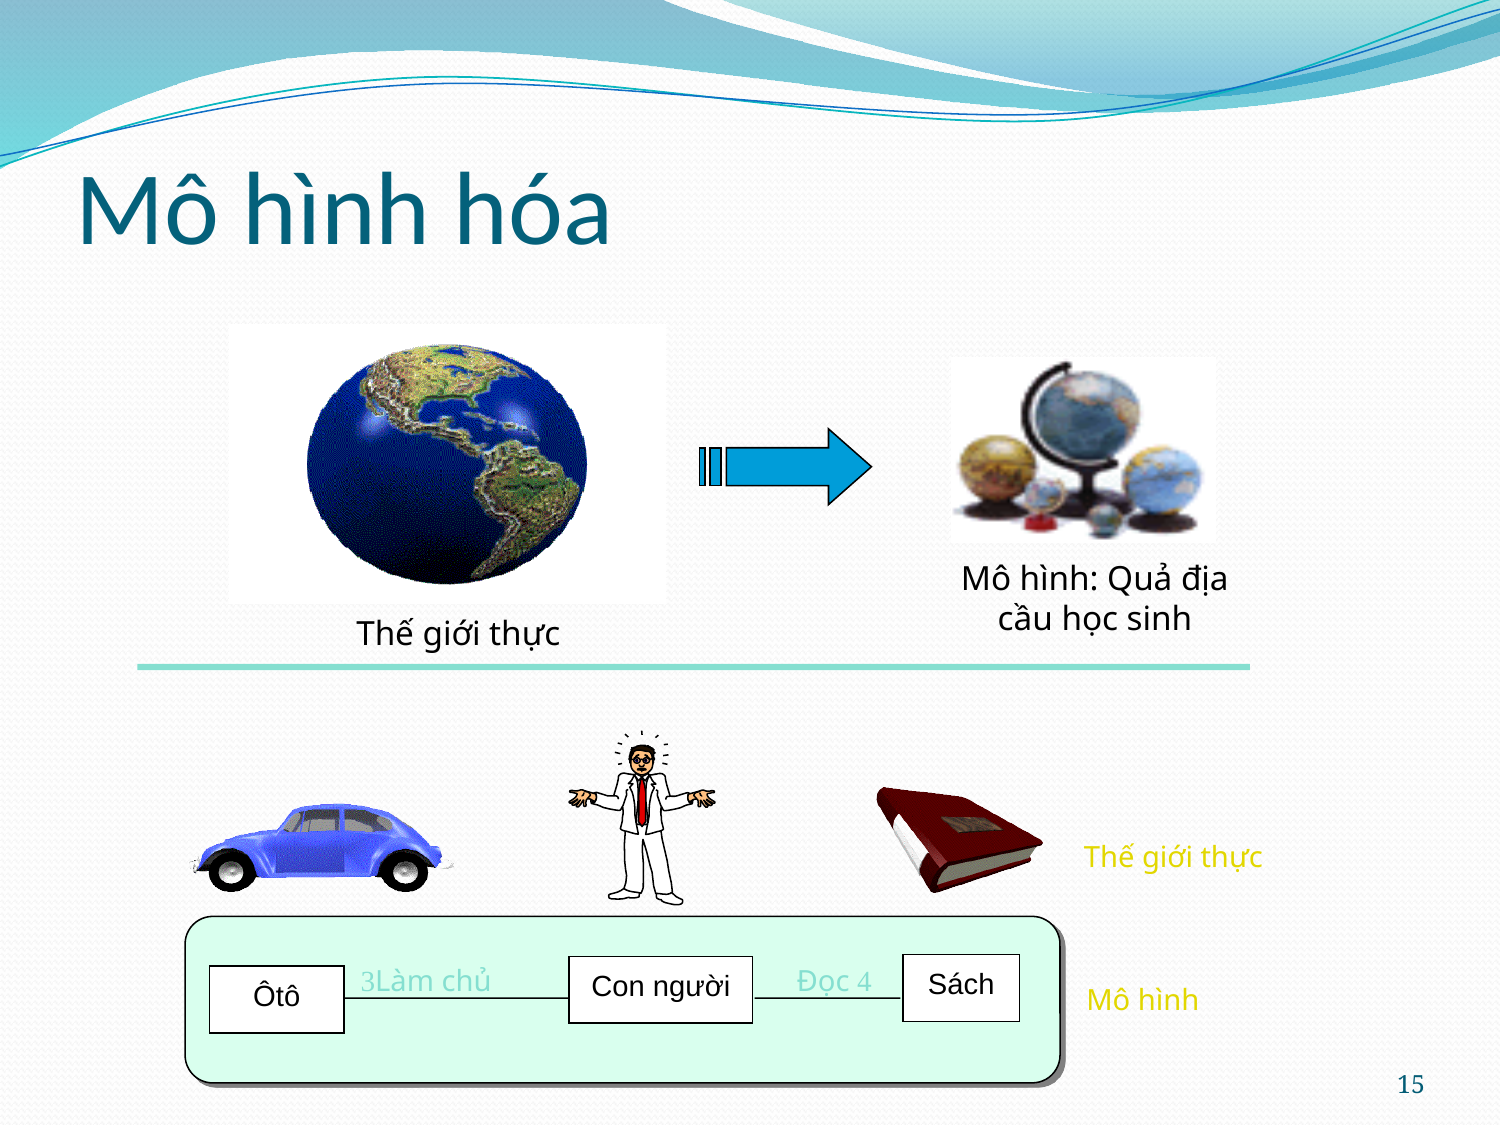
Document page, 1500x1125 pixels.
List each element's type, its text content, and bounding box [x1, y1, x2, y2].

title Mô hình hóa [75, 77, 1425, 266]
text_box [184, 730, 1298, 1084]
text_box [137, 324, 1251, 668]
slide_number 15 [1299, 1042, 1425, 1103]
